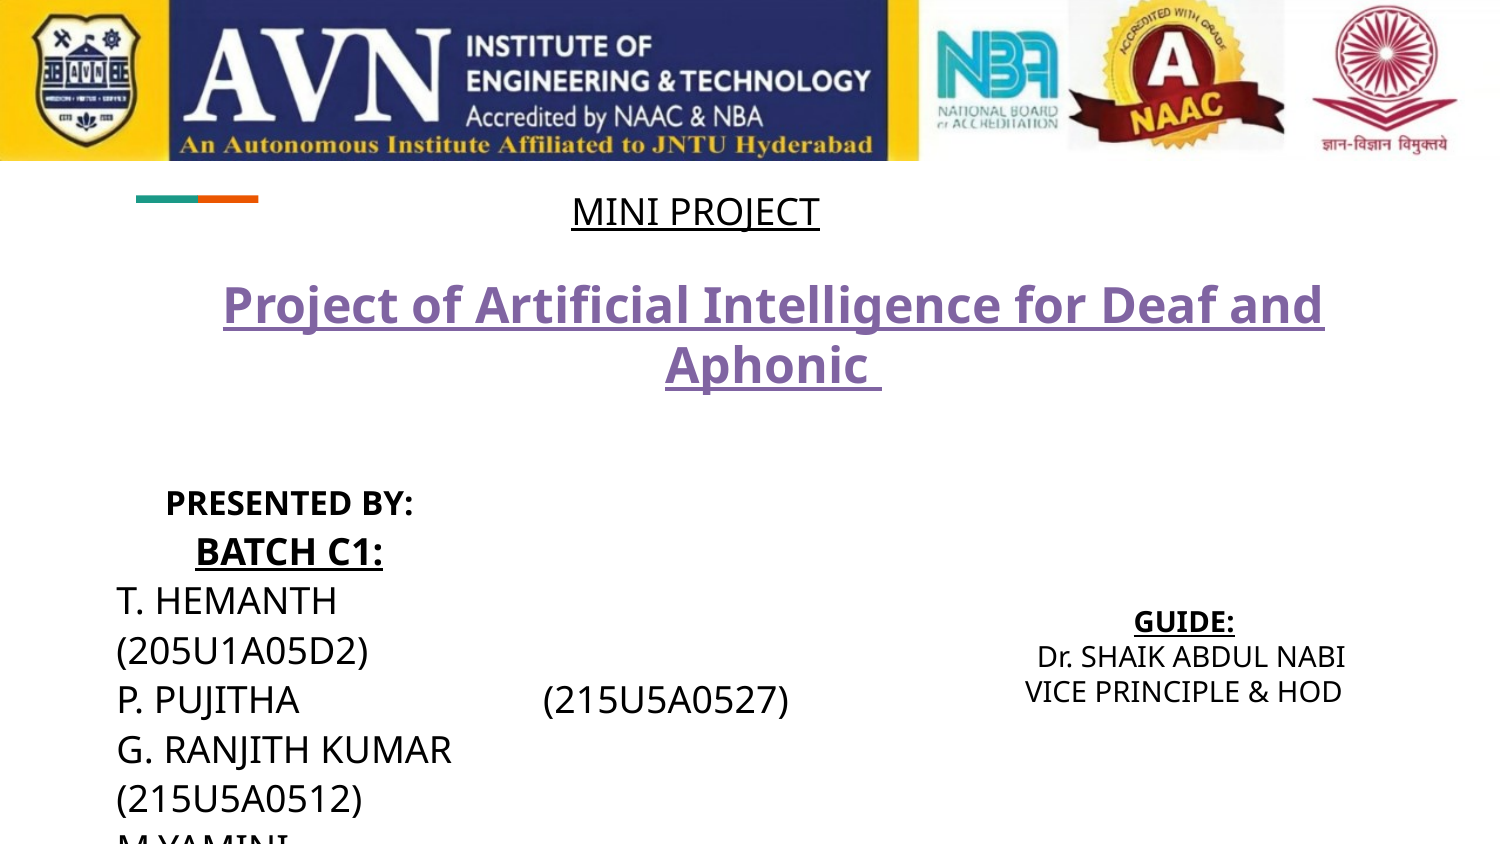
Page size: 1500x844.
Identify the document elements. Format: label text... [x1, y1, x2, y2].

text_box PRESENTED BY: BATCH C1: T. HEMANTH (205U1A05D2) P. PUJITHA (215U5A0527) G. RANJITH KUMAR (215U5A0512) M.YAMINI (215U5A0522) [101, 471, 825, 775]
title Project of Artificial Intelligence for Deaf and Aphonic [171, 268, 1377, 399]
text_box MINI PROJECT [556, 180, 1043, 241]
subtitle GUIDE: Dr. SHAIK ABDUL NABI VICE PRINCIPLE & HOD [938, 588, 1430, 724]
picture [0, 0, 1500, 161]
